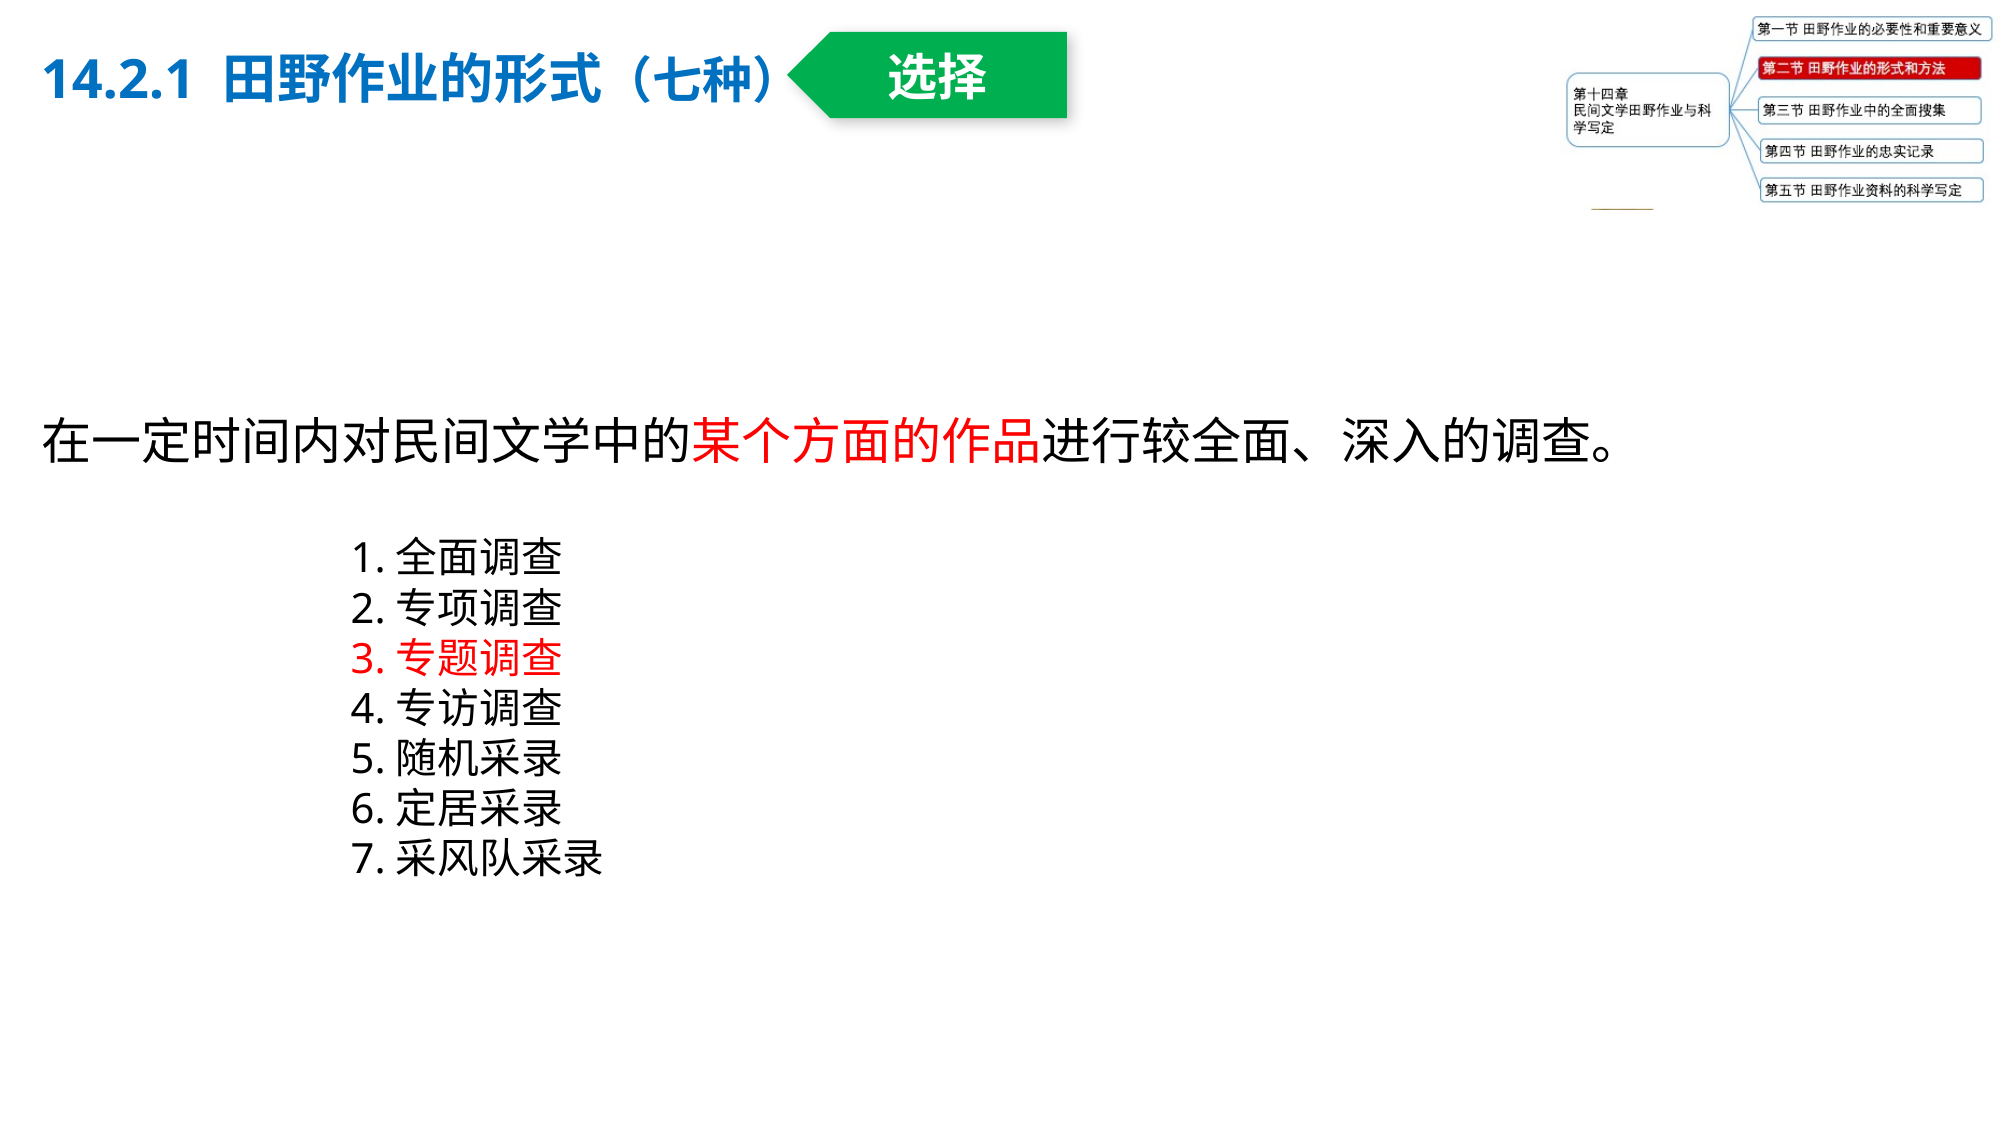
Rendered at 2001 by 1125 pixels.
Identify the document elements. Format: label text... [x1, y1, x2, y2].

picture [1560, 0, 2000, 210]
text_box 在一定时间内对民间文学中的某个方面的作品进行较全面、深入的调查。 [26, 387, 1940, 477]
text_box 1.全面调查 2.专项调查 3.专题调查 4.专访调查 5.随机采录 6.定居采录 7.采风队采录 [335, 523, 1724, 889]
text_box 选择 [785, 30, 1068, 120]
text_box 14.2.1 田野作业的形式（七种） [26, 4, 1279, 117]
